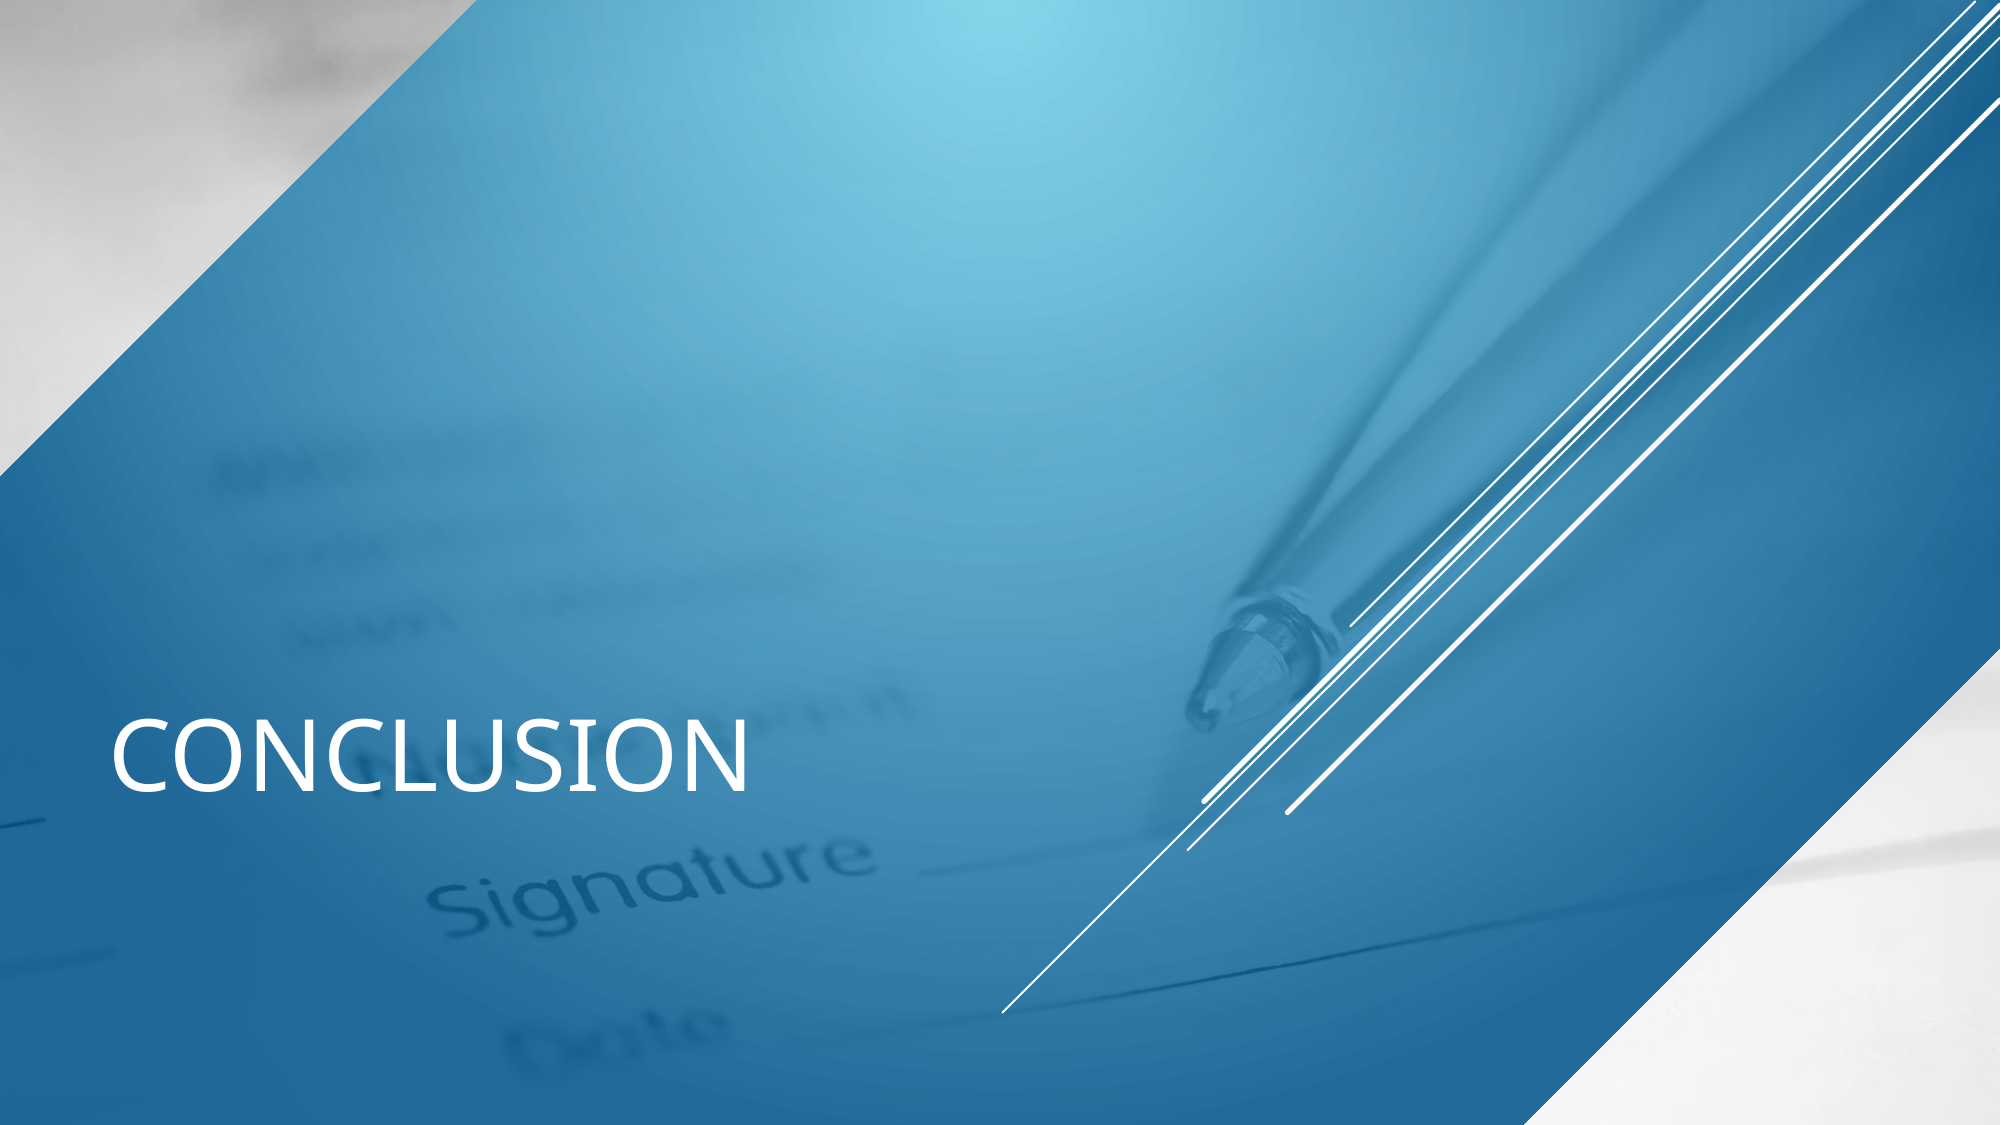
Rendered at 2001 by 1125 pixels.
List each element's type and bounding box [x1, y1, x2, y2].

picture [0, 0, 2000, 1125]
text_box [1002, 1, 2000, 1013]
